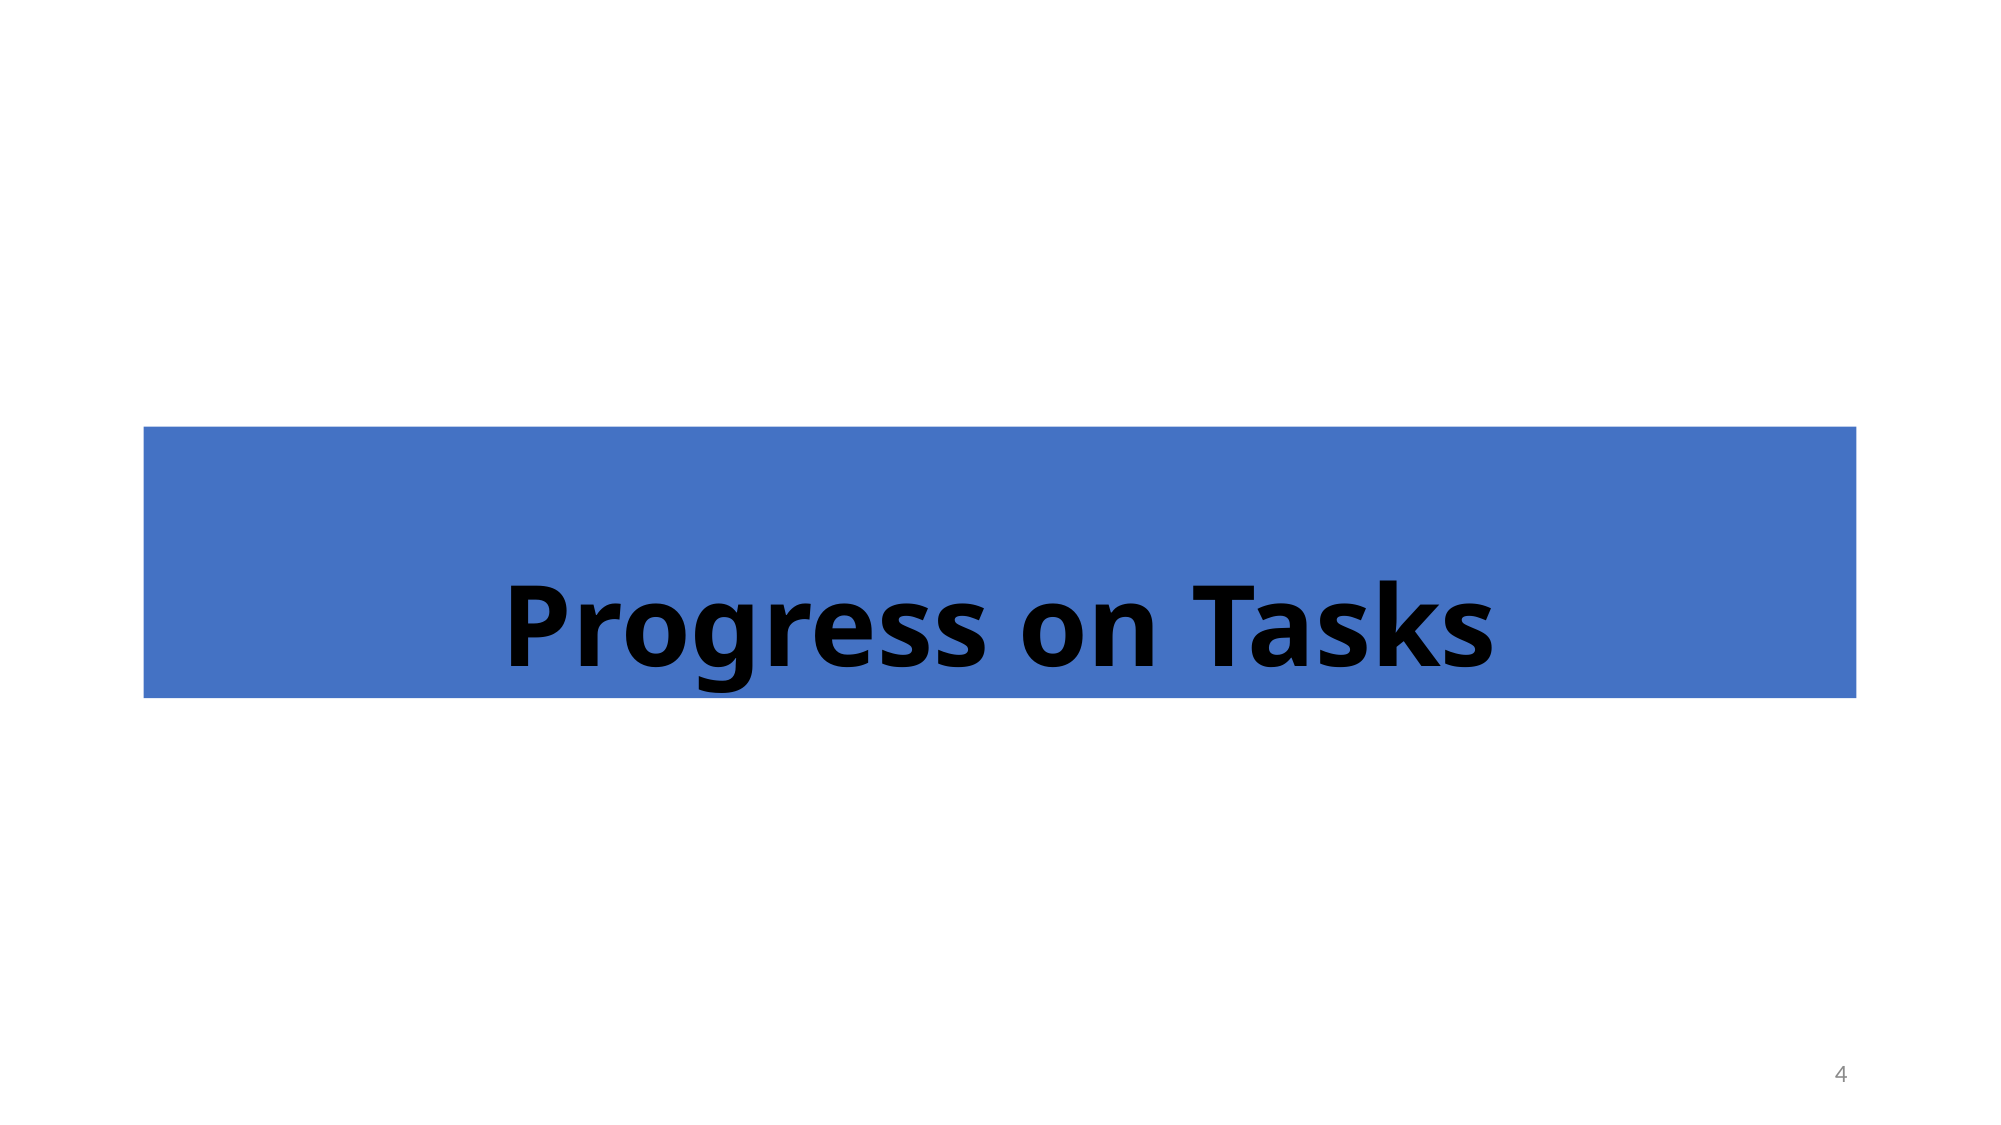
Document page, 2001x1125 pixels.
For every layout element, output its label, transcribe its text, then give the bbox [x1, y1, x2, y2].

slide_number 4 [1412, 1042, 1863, 1103]
title Progress on Tasks [143, 426, 1857, 699]
